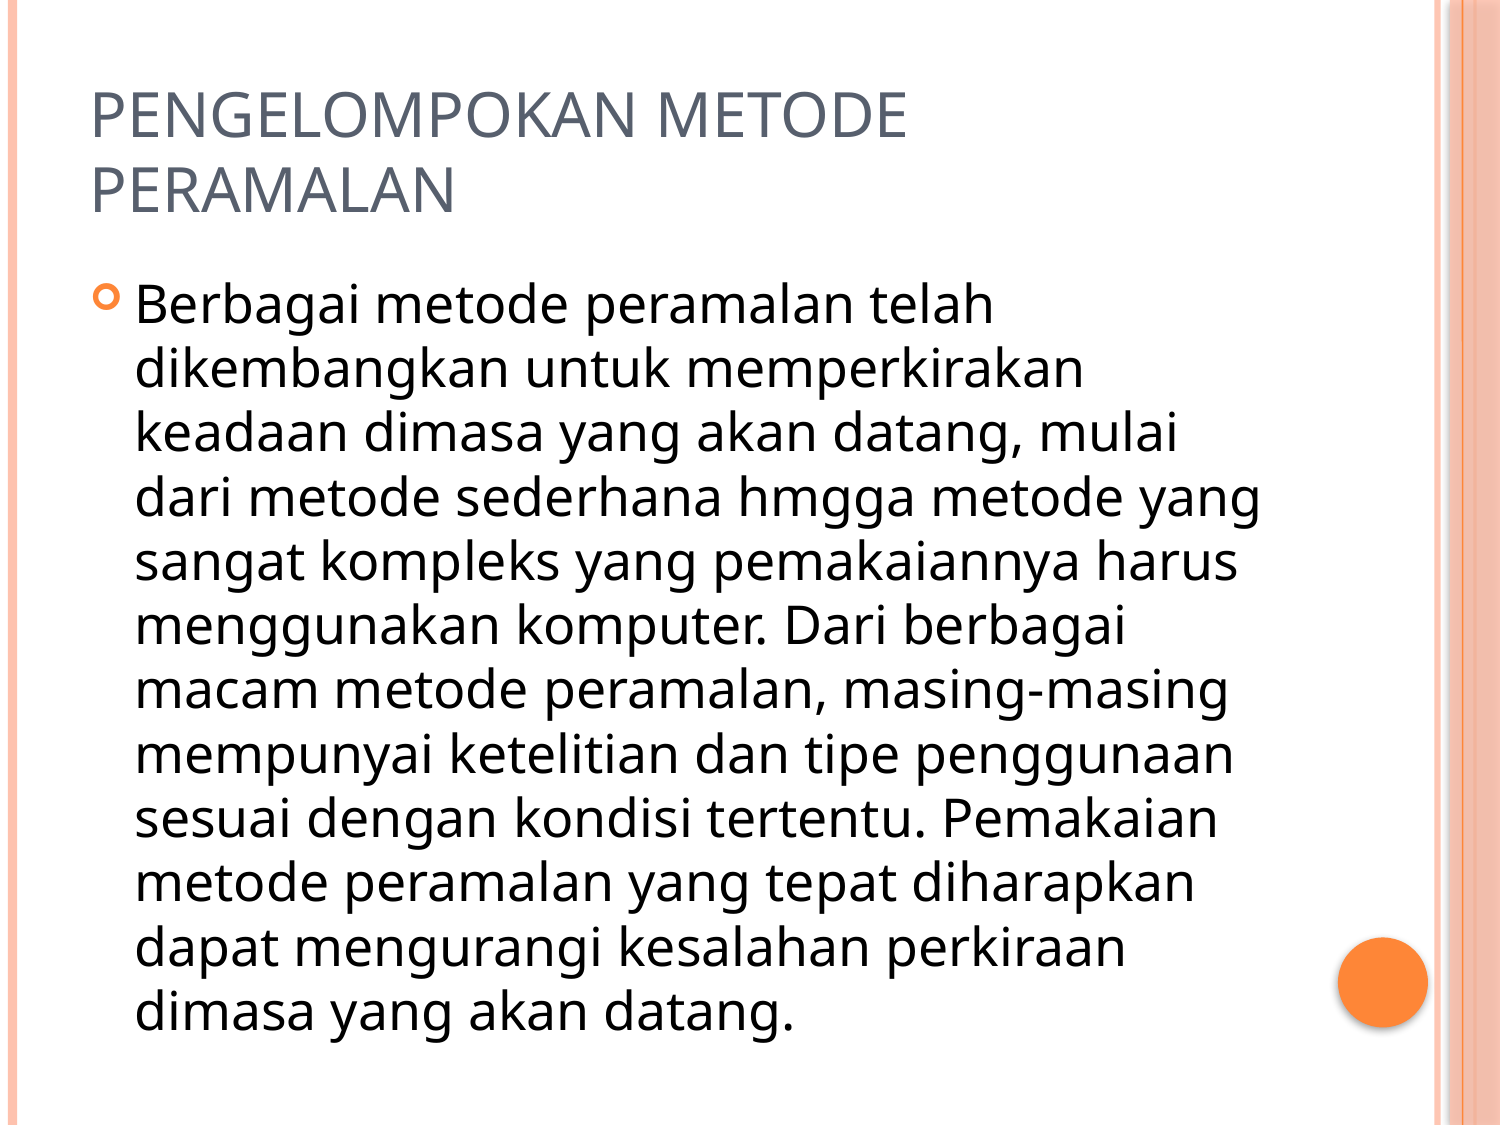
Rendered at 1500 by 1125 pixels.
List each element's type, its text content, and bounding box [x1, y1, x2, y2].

list Berbagai metode peramalan telah dikembangkan untuk memperkirakan keadaan dimasa yang akan datang, mulai dari metode sederhana hmgga metode yang sangat kompleks yang pemakaiannya harus menggunakan komputer. Dari berbagai macam metode peramalan, masing-masing mempunyai ketelitian dan tipe penggunaan sesuai dengan kondisi tertentu. Pemakaian metode peramalan yang tepat diharapkan dapat mengurangi kesalahan perkiraan dimasa yang akan datang. [75, 262, 1300, 1062]
title Pengelompokan Metode Peramalan [75, 45, 1300, 233]
